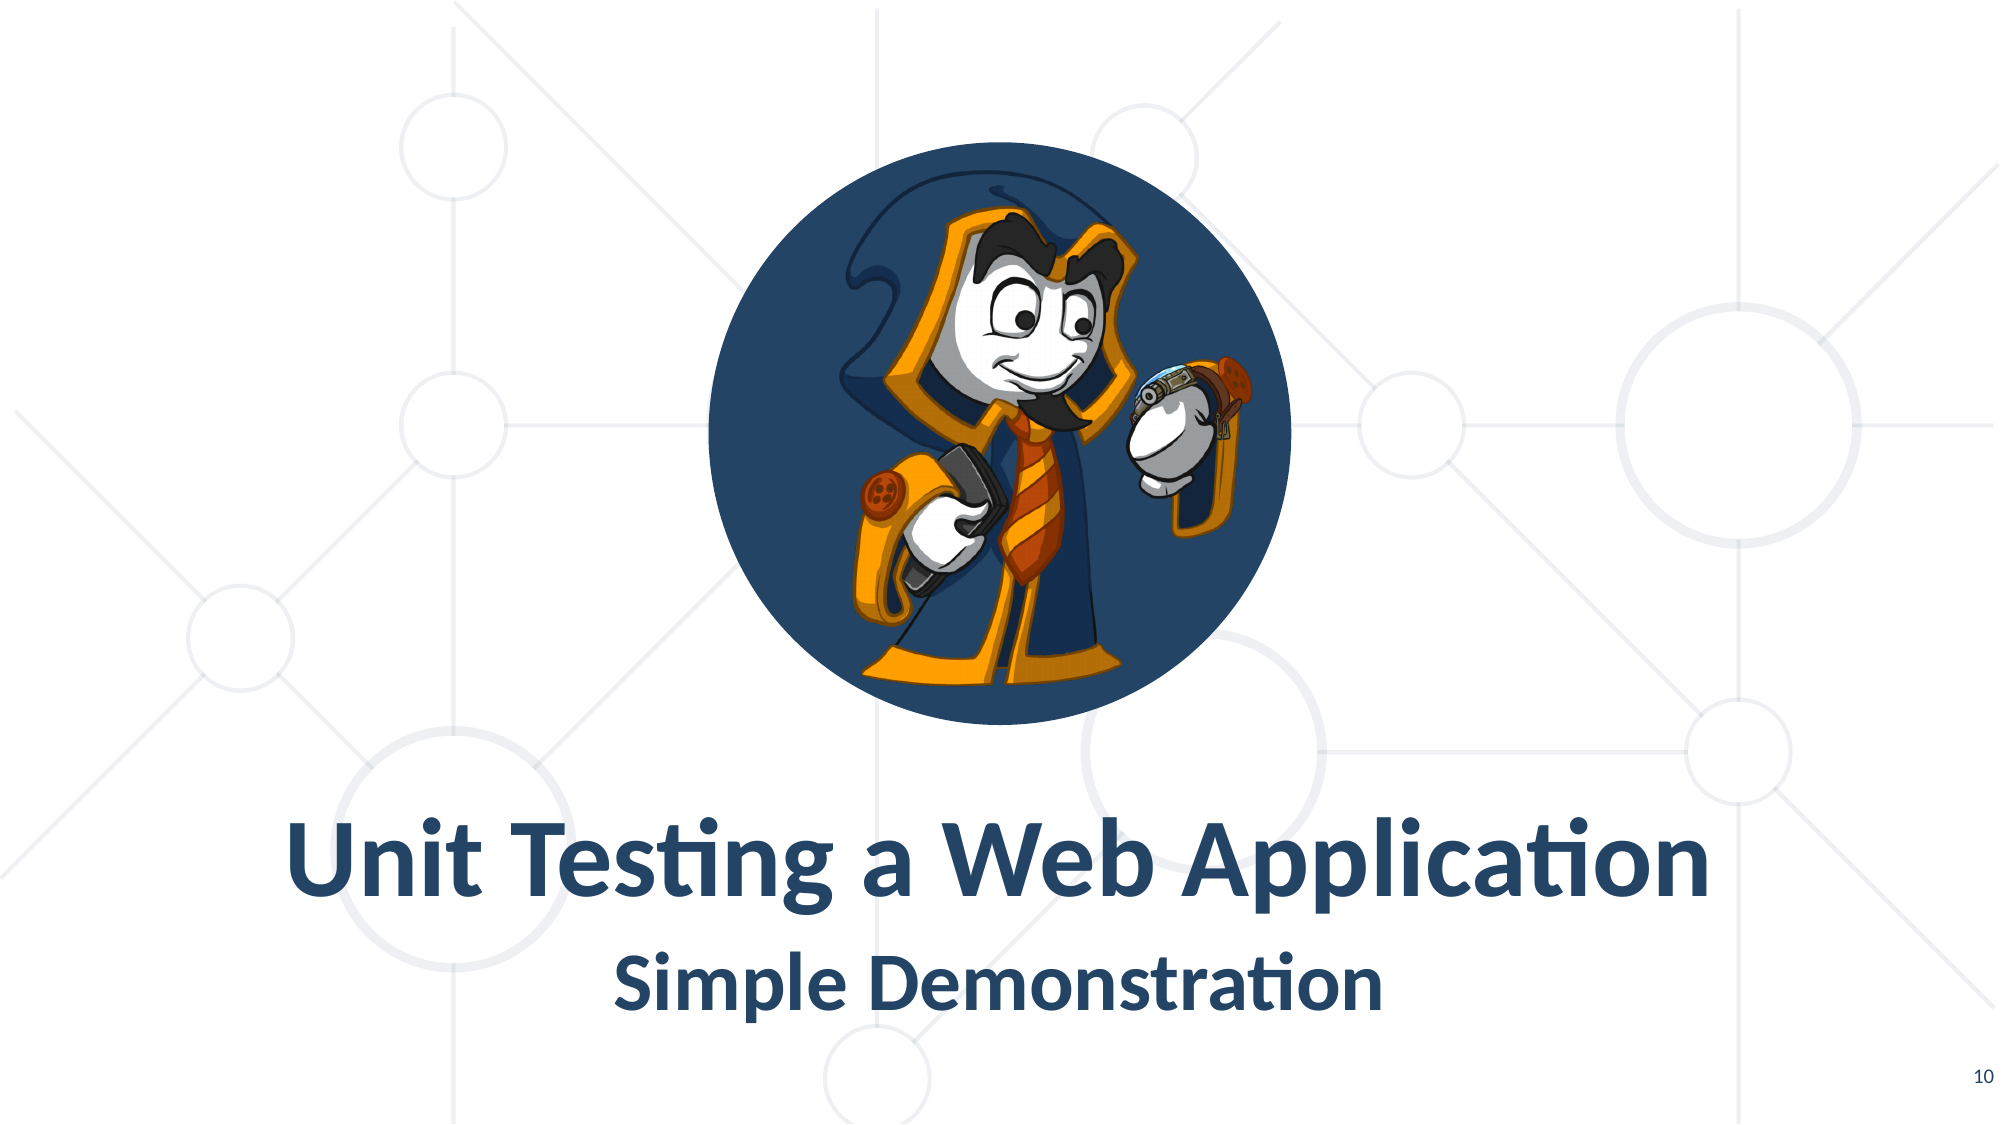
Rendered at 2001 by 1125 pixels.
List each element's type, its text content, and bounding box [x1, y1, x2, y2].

slide_number 10 [1929, 1049, 2000, 1100]
picture [813, 124, 1283, 712]
list Unit Testing a Web Application [100, 785, 1900, 911]
list Simple Demonstration [100, 934, 1900, 1016]
